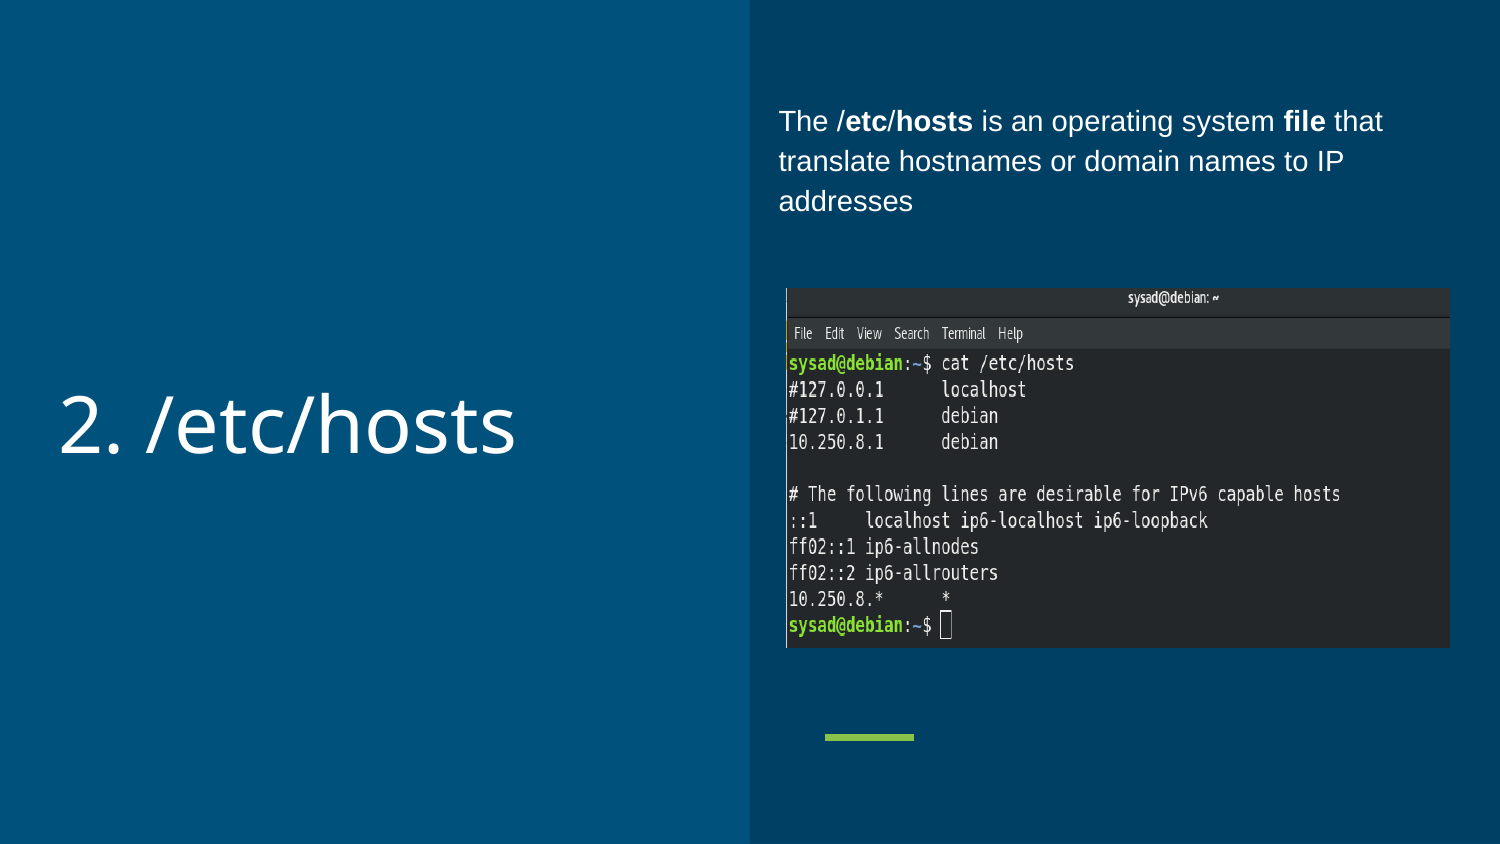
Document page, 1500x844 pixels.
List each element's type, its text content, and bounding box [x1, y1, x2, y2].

picture [785, 288, 1451, 649]
title 2. /etc/hosts [43, 298, 708, 546]
list The /etc/hosts is an operating system file that translate hostnames or domain names to IP addresses [763, 14, 1456, 810]
